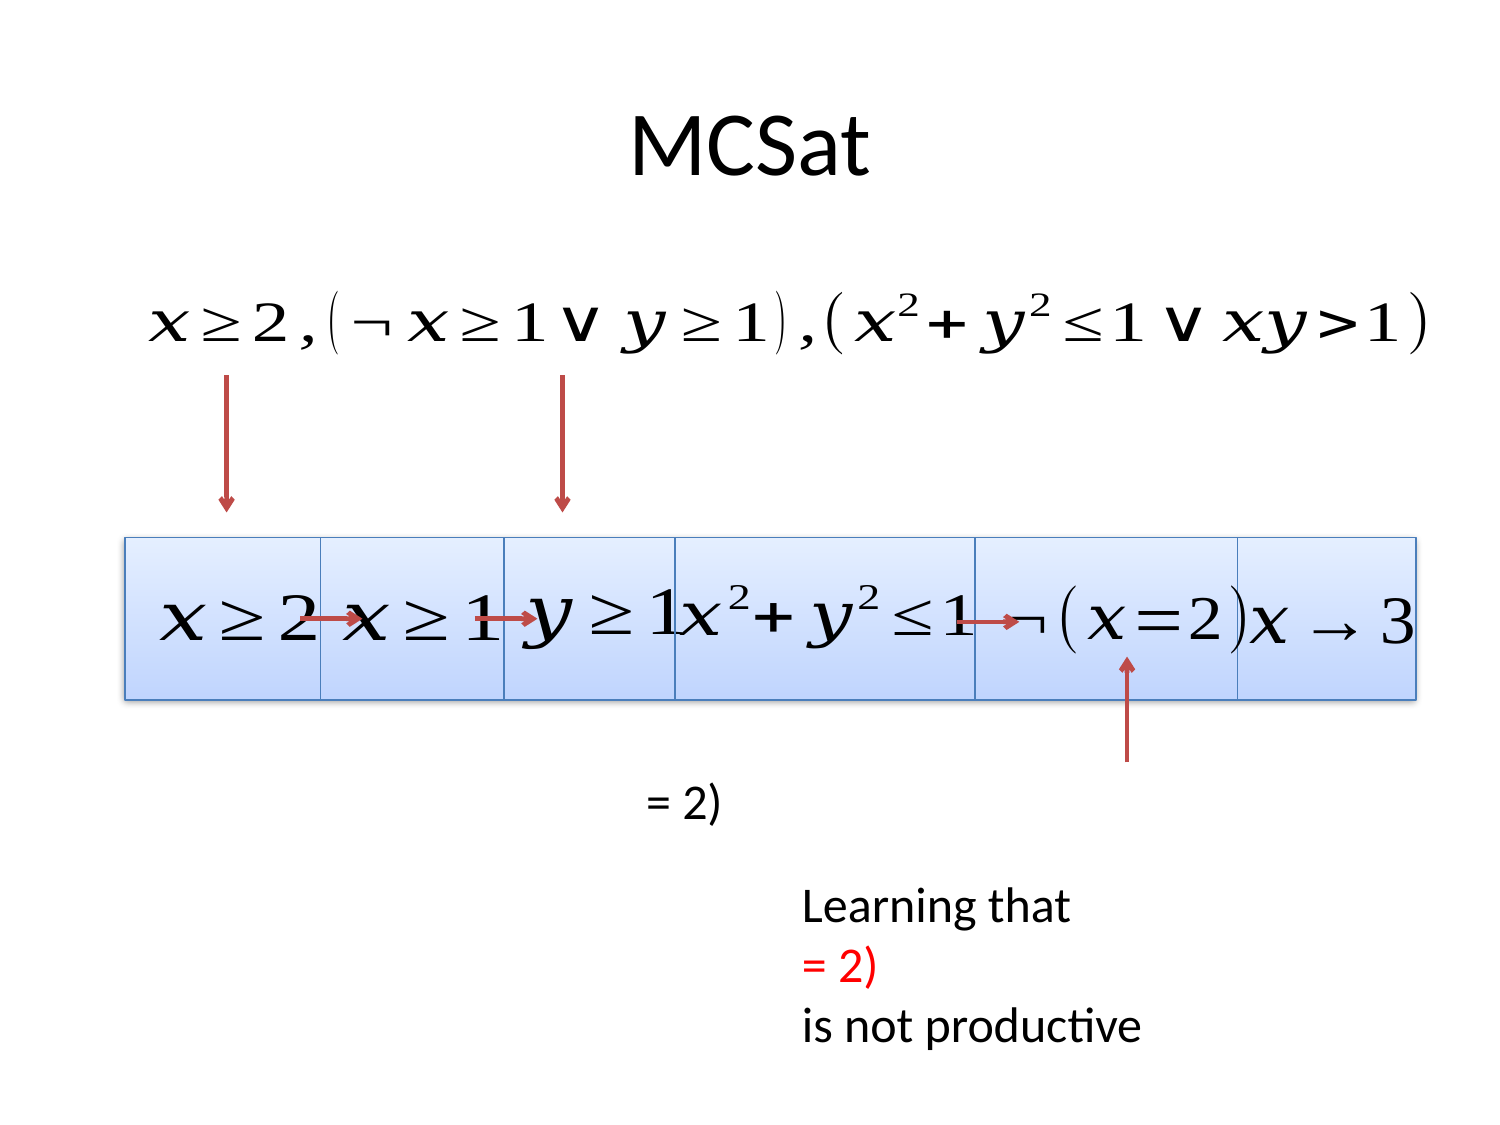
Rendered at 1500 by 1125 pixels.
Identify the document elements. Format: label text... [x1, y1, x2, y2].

title MCSat [74, 44, 1426, 233]
text_box [676, 537, 974, 701]
text_box [124, 537, 320, 701]
text_box [976, 537, 1237, 701]
text_box [321, 537, 503, 701]
text_box [1238, 537, 1417, 701]
text_box [505, 537, 674, 701]
